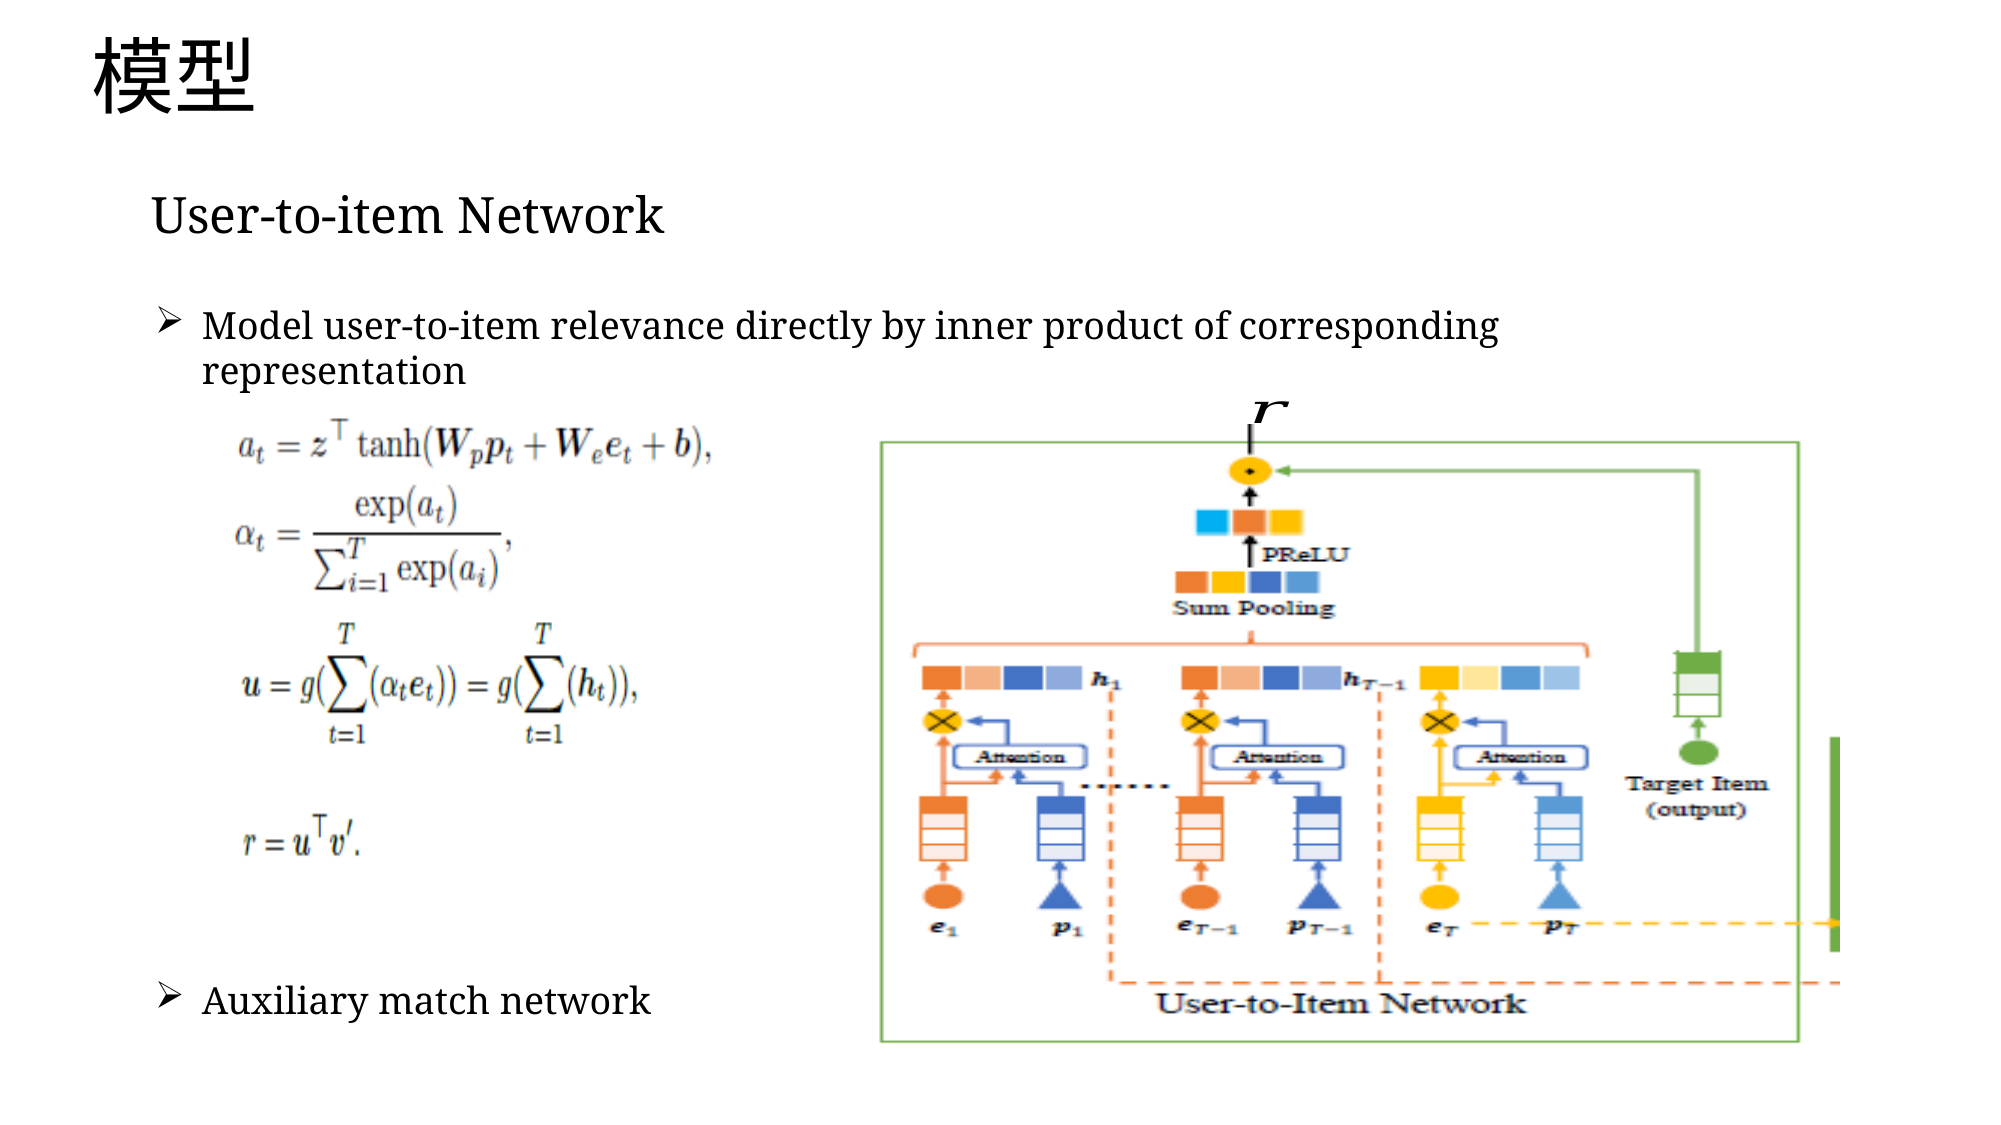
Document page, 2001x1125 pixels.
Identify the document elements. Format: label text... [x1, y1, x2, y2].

picture [228, 621, 681, 763]
picture [862, 424, 1840, 1055]
text_box Model user-to-item relevance directly by inner product of corresponding representation Auxiliary match network [140, 294, 1705, 1030]
picture [228, 802, 425, 887]
picture [208, 398, 735, 614]
title 模型 [0, 0, 350, 134]
text_box User-to-item Network [136, 176, 863, 251]
